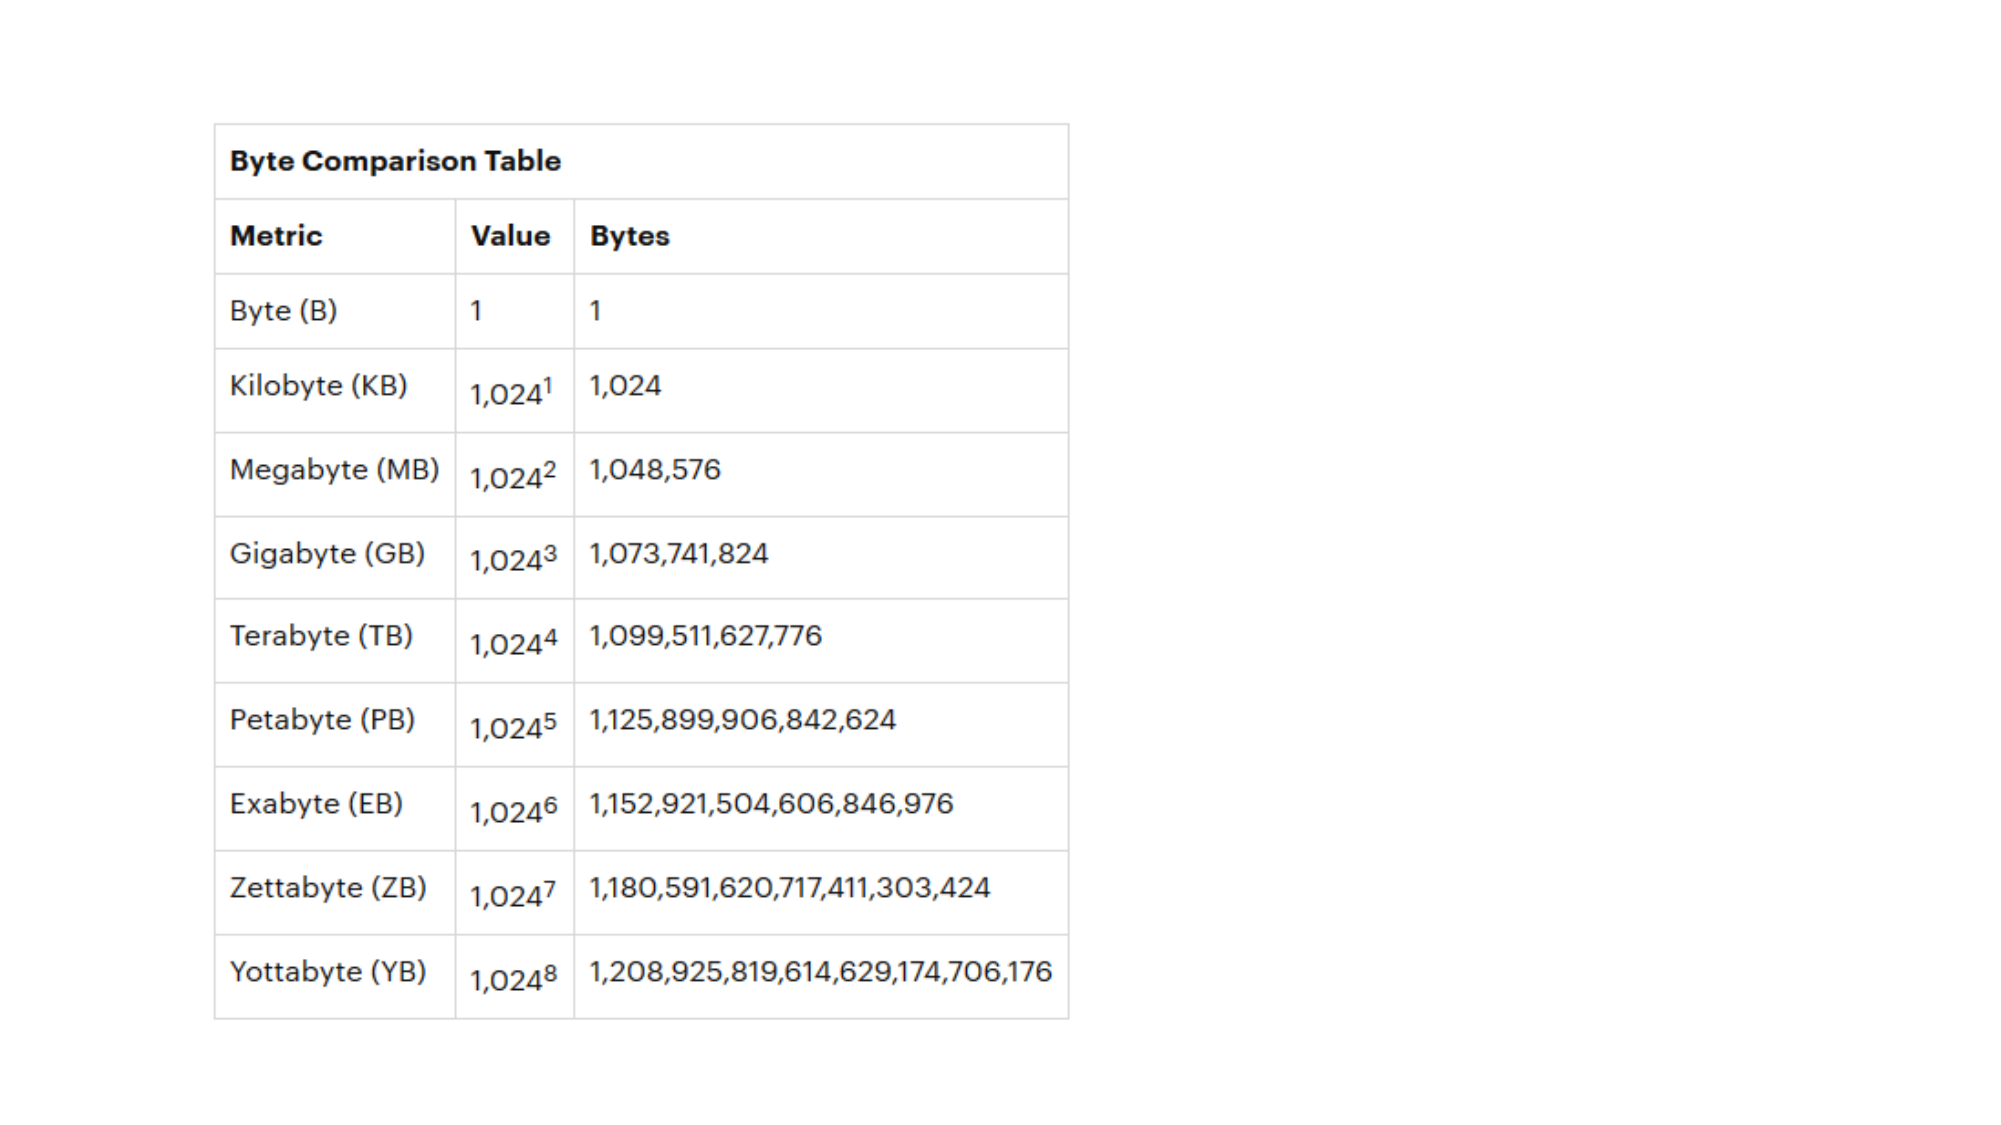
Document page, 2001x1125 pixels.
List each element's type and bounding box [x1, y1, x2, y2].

picture [196, 109, 1081, 1031]
